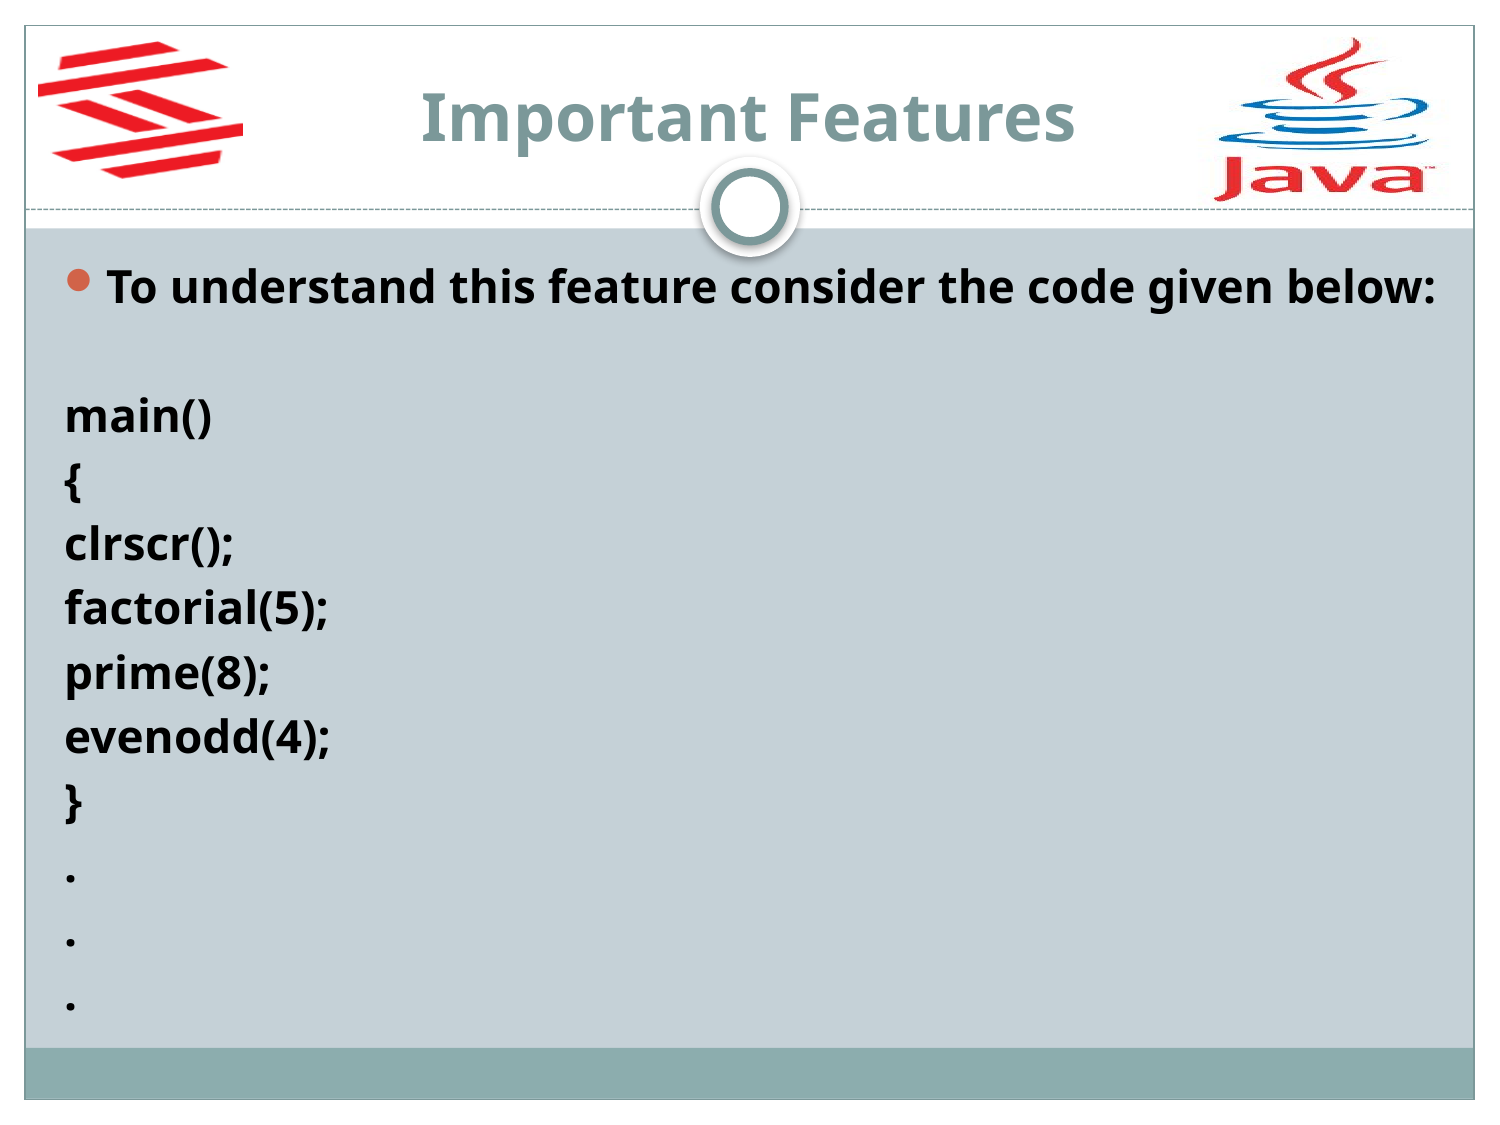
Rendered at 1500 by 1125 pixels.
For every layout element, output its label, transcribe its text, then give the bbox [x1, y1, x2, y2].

title Important Features [237, 37, 1157, 162]
picture [1163, 30, 1471, 209]
list To understand this feature consider the code given below: main() { clrscr(); factorial(5); prime(8); evenodd(4); } . . . [49, 250, 1471, 1047]
picture [37, 40, 243, 185]
